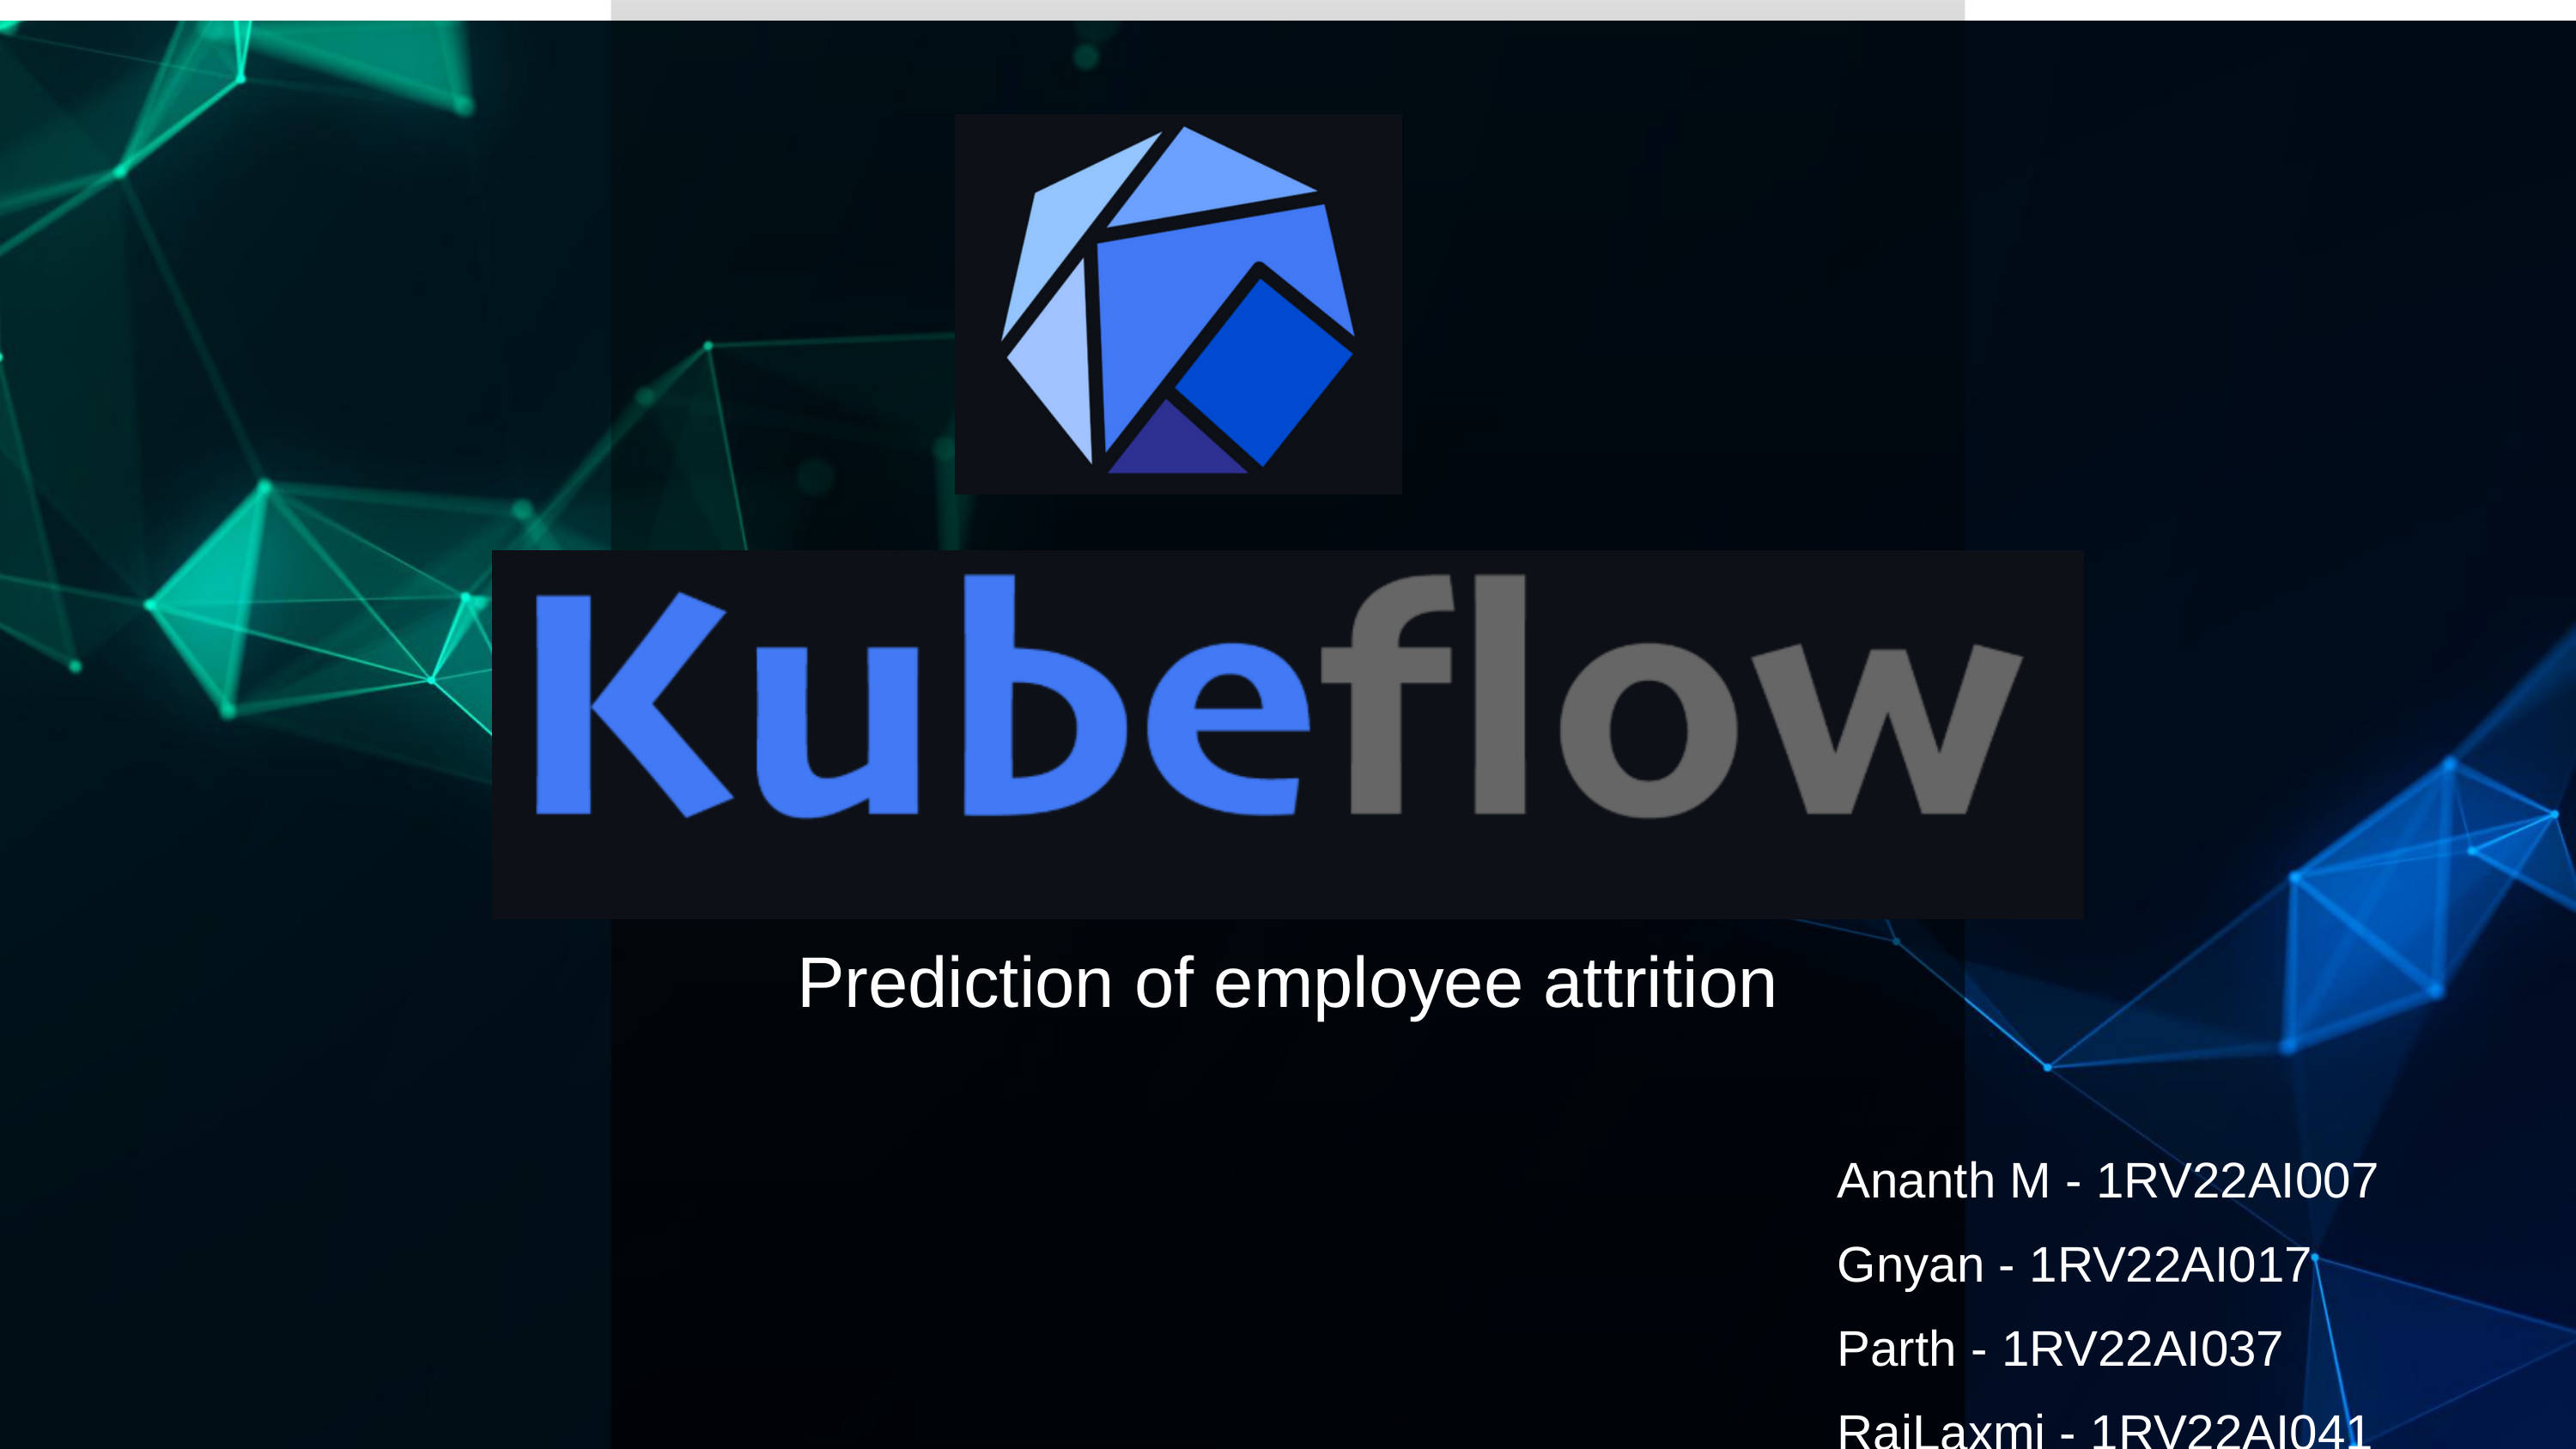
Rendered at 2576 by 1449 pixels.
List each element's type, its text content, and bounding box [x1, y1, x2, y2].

text_box Ananth M - 1RV22AI007 Gnyan - 1RV22AI017 Parth - 1RV22AI037 RajLaxmi - 1RV22AI041 [1837, 1123, 2576, 1449]
text_box [611, 919, 1965, 1449]
text_box [1965, 21, 2576, 1123]
text_box [0, 21, 611, 1449]
text_box [955, 114, 1403, 494]
text_box Prediction of employee attrition [738, 901, 1838, 1022]
text_box [492, 550, 2084, 919]
text_box [611, 0, 1965, 550]
